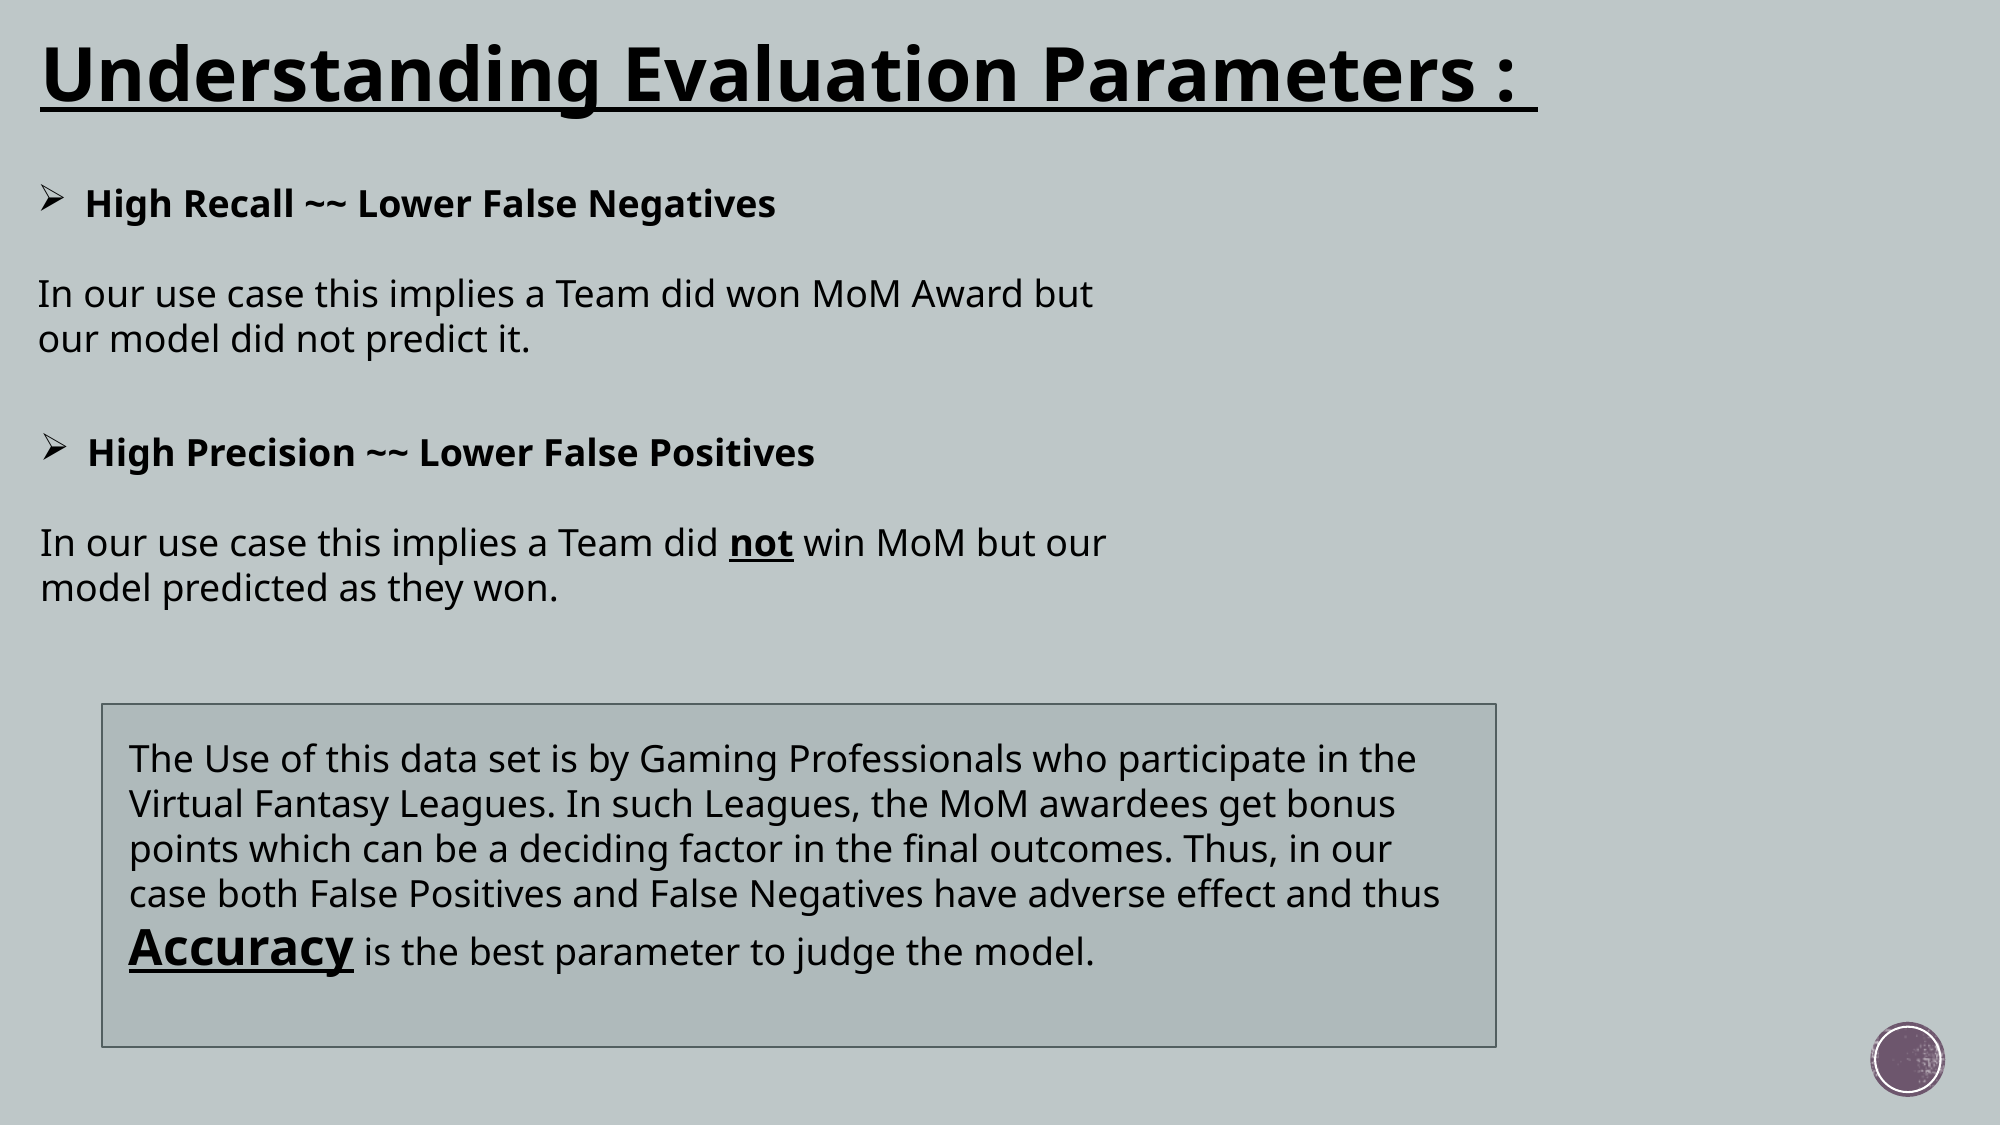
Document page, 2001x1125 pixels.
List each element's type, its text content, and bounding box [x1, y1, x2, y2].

text_box High Recall ~~ Lower False Negatives In our use case this implies a Team did won MoM Award but our model did not predict it. [22, 172, 1134, 368]
text_box The Use of this data set is by Gaming Professionals who participate in the Virtual Fantasy Leagues. In such Leagues, the MoM awardees get bonus points which can be a deciding factor in the final outcomes. Thus, in our case both False Positives and False Negatives have adverse effect and thus Accuracy is the best parameter to judge the model. [114, 727, 1497, 983]
text_box Understanding Evaluation Parameters : [25, 19, 1591, 124]
text_box High Precision ~~ Lower False Positives In our use case this implies a Team did not win MoM but our model predicted as they won. [25, 421, 1136, 617]
text_box [101, 703, 1497, 1048]
